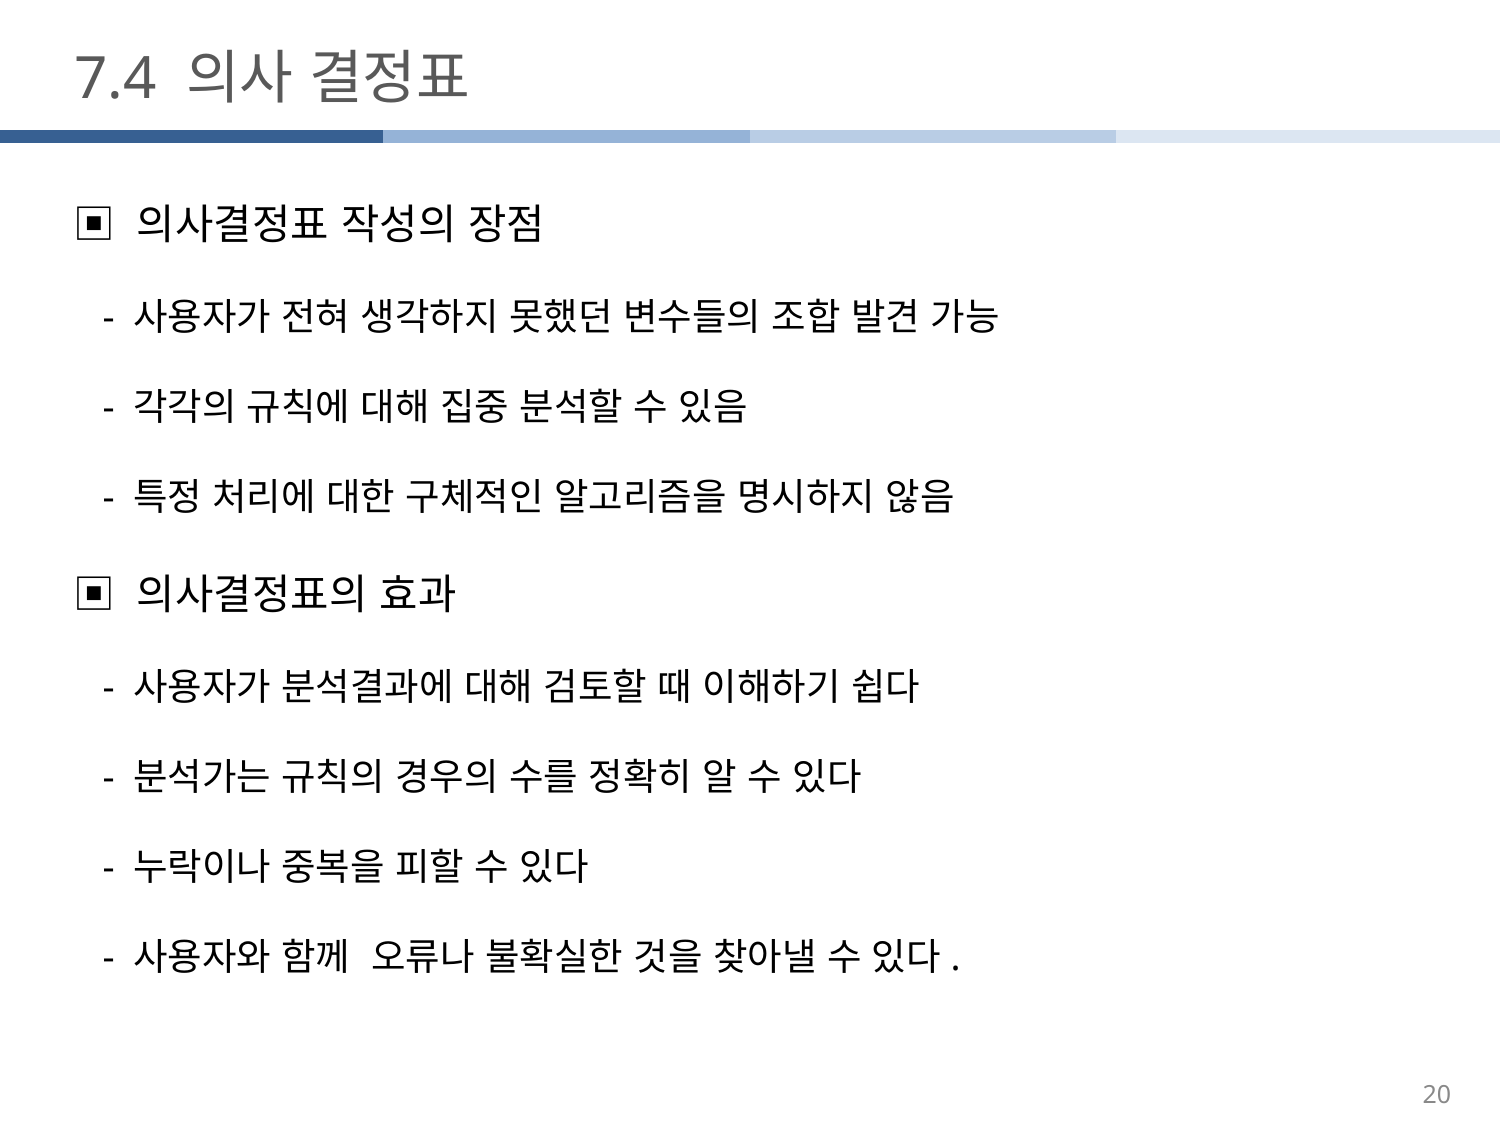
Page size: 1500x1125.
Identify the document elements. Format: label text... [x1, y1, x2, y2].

text_box 7.4 의사 결정표 [60, 32, 987, 123]
list ▣ 의사결정표 작성의 장점 - 사용자가 전혀 생각하지 못했던 변수들의 조합 발견 가능 - 각각의 규칙에 대해 집중 분석할 수 있음 - 특정 처리에 대한 구체적인 알고리즘을 명시하지 않음 ▣ 의사결정표의 효과 - 사용자가 분석결과에 대해 검토할 때 이해하기 쉽다 - 분석가는 규칙의 경우의 수를 정확히 알 수 있다 - 누락이나 중복을 피할 수 있다 - 사용자와 함께 오류나 불확실한 것을 찾아낼 수 있다. [58, 140, 1317, 1093]
slide_number 20 [1364, 1066, 1467, 1125]
